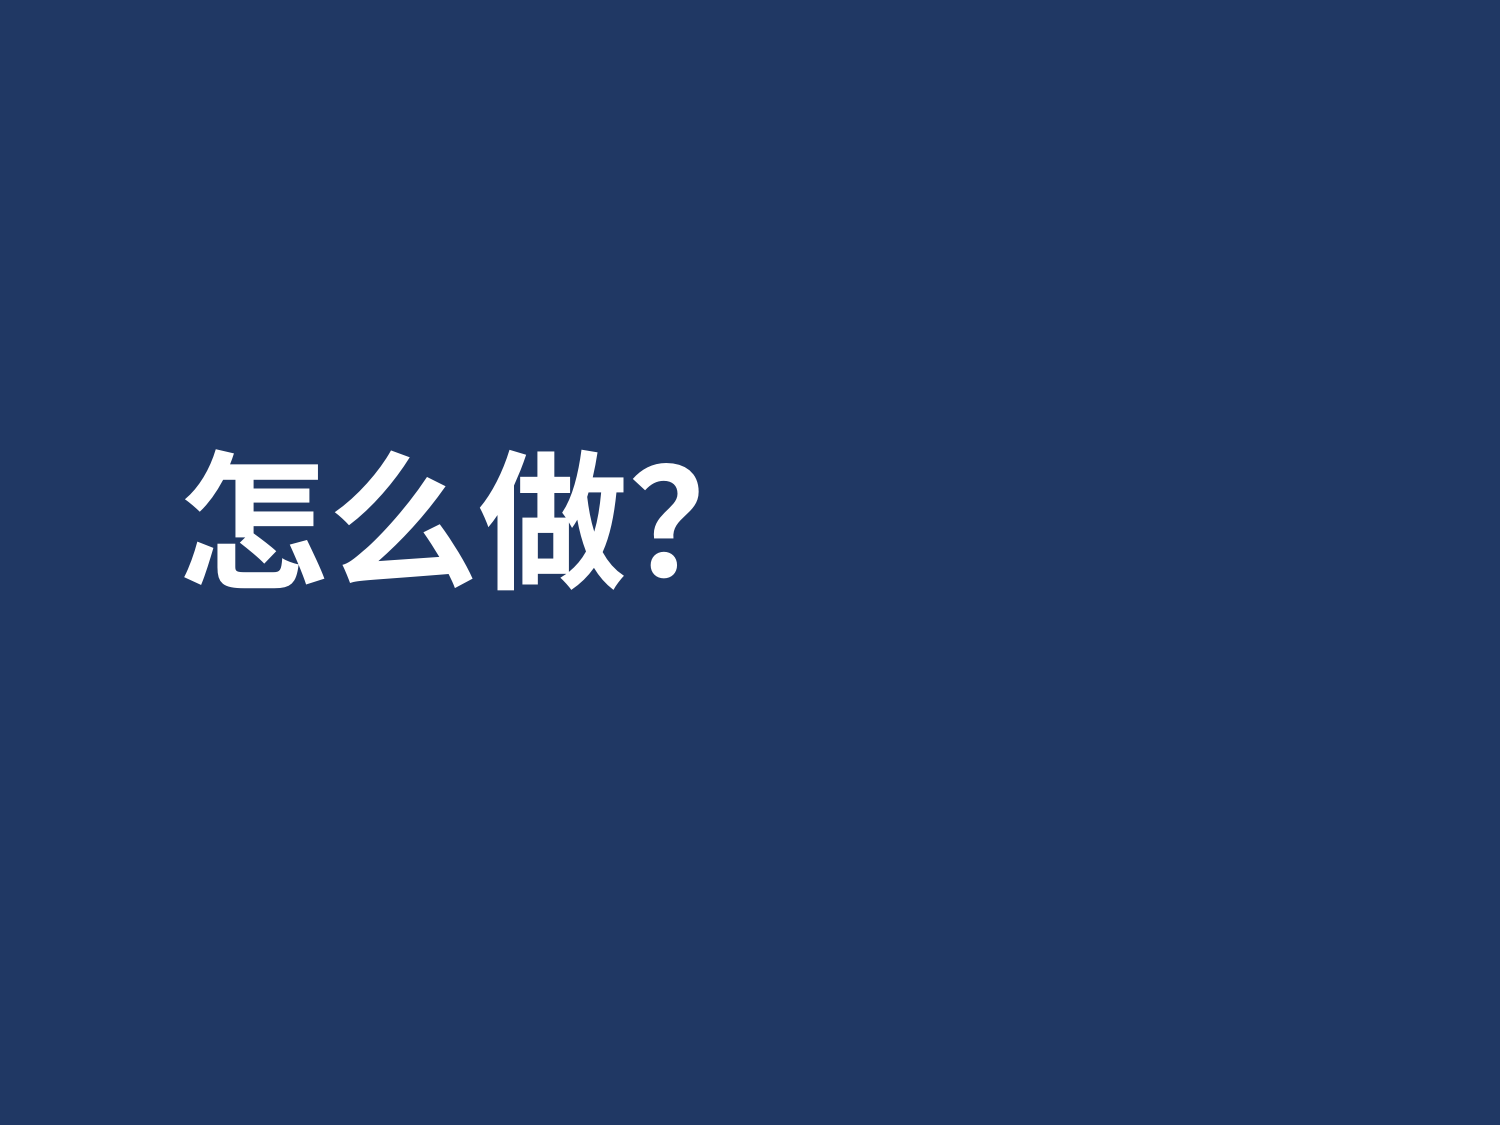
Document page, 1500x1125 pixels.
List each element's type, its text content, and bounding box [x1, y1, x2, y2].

title 怎么做？ [163, 420, 1225, 638]
